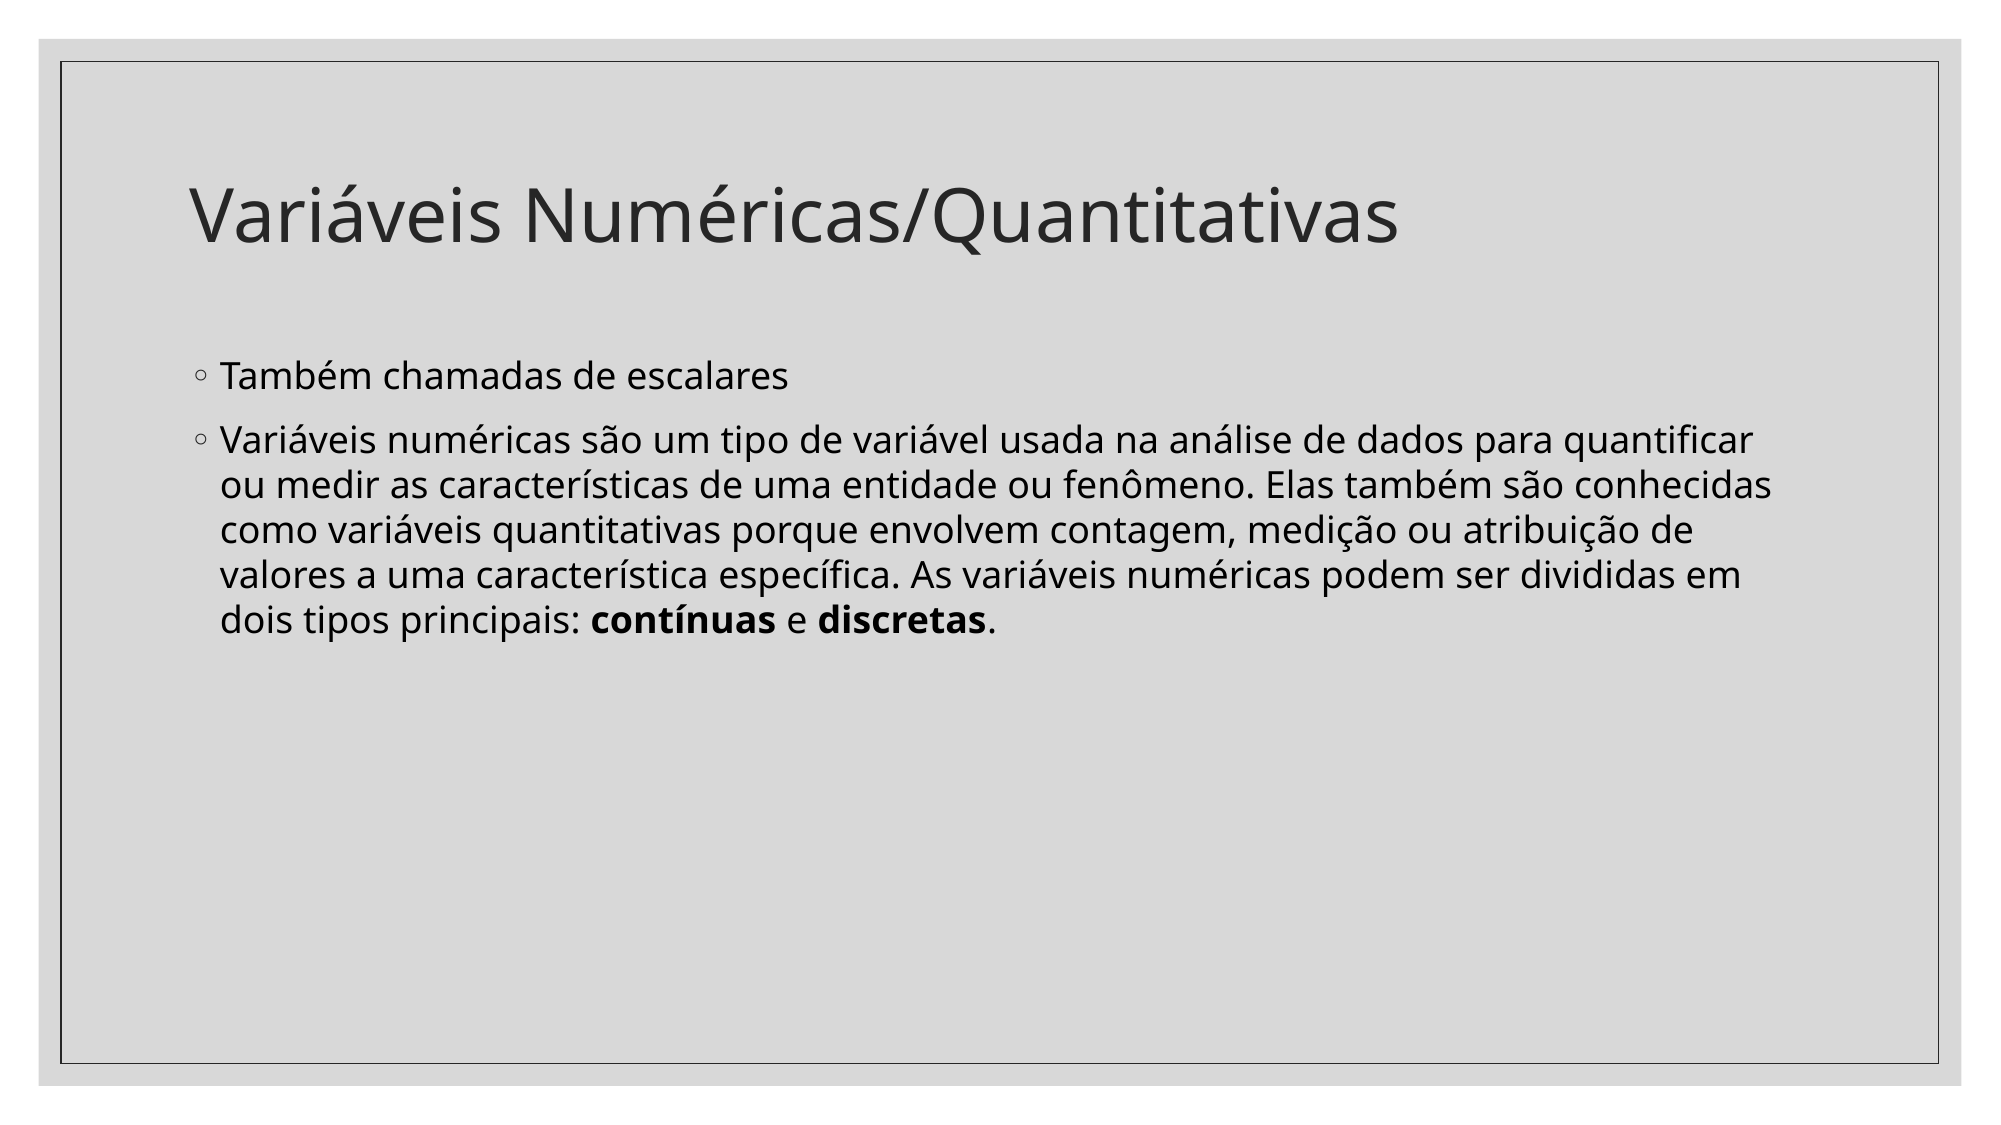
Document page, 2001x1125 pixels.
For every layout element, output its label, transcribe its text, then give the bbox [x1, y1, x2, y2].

title Variáveis Numéricas/Quantitativas [174, 105, 1825, 331]
list Também chamadas de escalares Variáveis numéricas são um tipo de variável usada na análise de dados para quantificar ou medir as características de uma entidade ou fenômeno. Elas também são conhecidas como variáveis quantitativas porque envolvem contagem, medição ou atribuição de valores a uma característica específica. As variáveis numéricas podem ser divididas em dois tipos principais: contínuas e discretas. [174, 345, 1825, 977]
